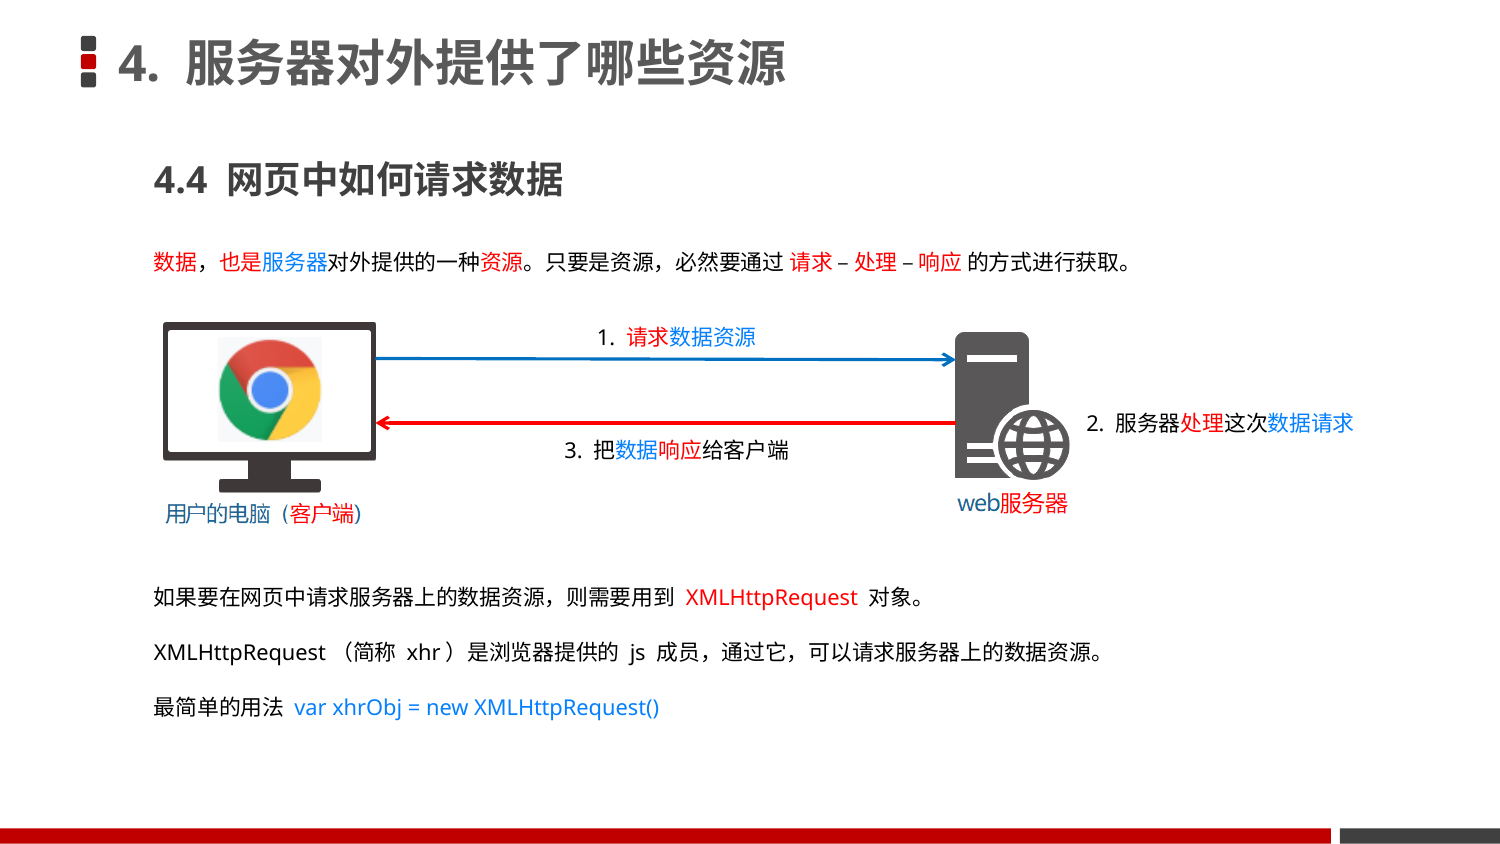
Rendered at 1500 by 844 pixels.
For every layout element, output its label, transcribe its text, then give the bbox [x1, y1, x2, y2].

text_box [163, 321, 376, 524]
title 4. 服务器对外提供了哪些资源 [103, 0, 1209, 130]
text_box 3. 把数据响应给客户端 [549, 429, 804, 471]
list 数据，也是服务器对外提供的一种资源。只要是资源，必然要通过 请求 – 处理 – 响应 的方式进行获取。 [139, 228, 1245, 293]
text_box 如果要在网页中请求服务器上的数据资源，则需要用到 XMLHttpRequest 对象。 XMLHttpRequest（简称 xhr）是浏览器提供的 js 成员，通过它，可以请求服务器上的数据资源。 最简单的用法 var xhrObj = new XMLHttpRequest() [139, 563, 1245, 800]
text_box 1. 请求数据资源 [582, 316, 772, 357]
text_box 2. 服务器处理这次数据请求 [1071, 402, 1370, 444]
list 4.4 网页中如何请求数据 [139, 153, 1209, 228]
picture [955, 332, 1070, 514]
